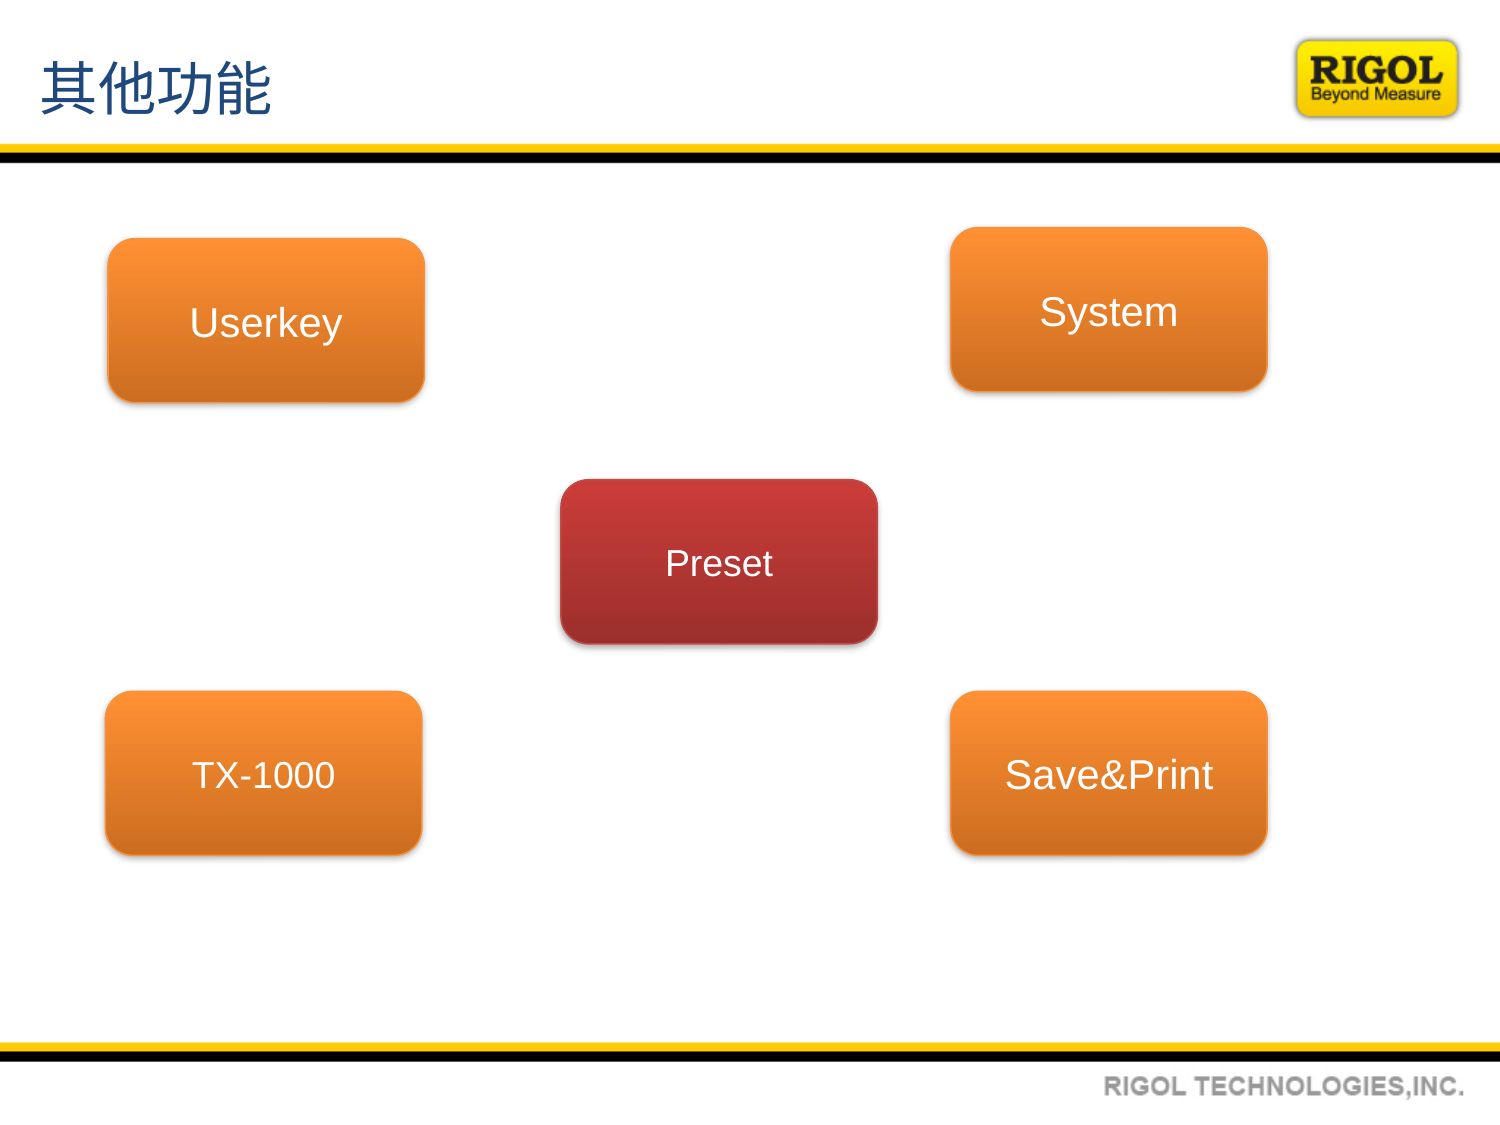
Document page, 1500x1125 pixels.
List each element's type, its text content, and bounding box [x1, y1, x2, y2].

text_box Save&Print [949, 690, 1268, 857]
text_box TX-1000 [104, 690, 423, 857]
text_box Userkey [107, 237, 426, 404]
title 其他功能 [24, 37, 1238, 138]
picture [0, 0, 1500, 1125]
text_box System [949, 226, 1268, 393]
text_box Preset [560, 478, 879, 645]
